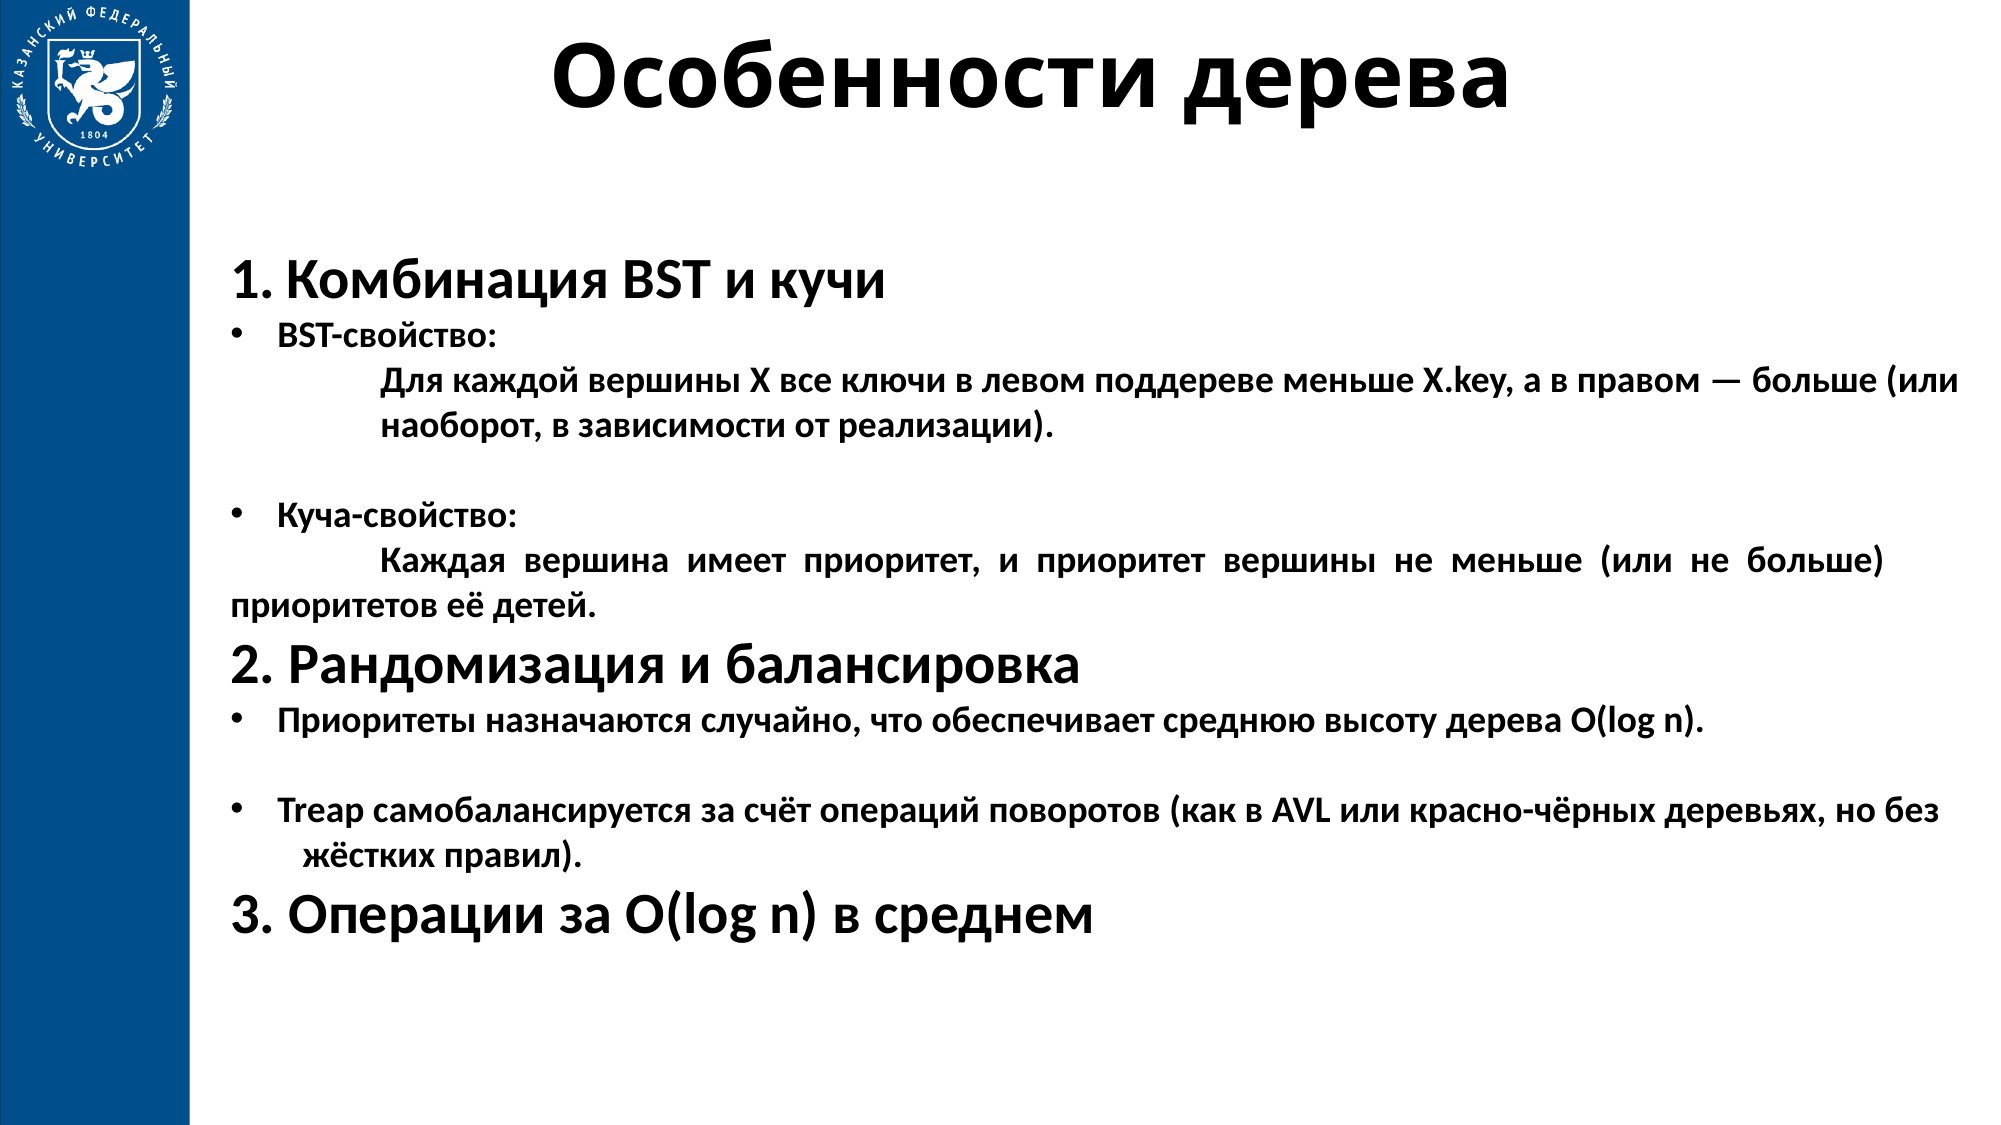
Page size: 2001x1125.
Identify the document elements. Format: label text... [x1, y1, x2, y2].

picture [0, 0, 190, 1125]
text_box Особенности дерева [338, 10, 1725, 133]
text_box Комбинация BST и кучи ВST-свойство: Для каждой вершины X все ключи в левом поддереве меньше X.key, а в правом — больше (или наоборот, в зависимости от реализации). Куча-свойство: Каждая вершина имеет приоритет, и приоритет вершины не меньше (или не больше) приоритетов её детей. 2. Рандомизация и балансировка Приоритеты назначаются случайно, что обеспечивает среднюю высоту дерева O(log n). Treap самобалансируется за счёт операций поворотов (как в AVL или красно-чёрных деревьях, но без жёстких правил). 3. Операции за O(log n) в среднем [215, 233, 2000, 1043]
